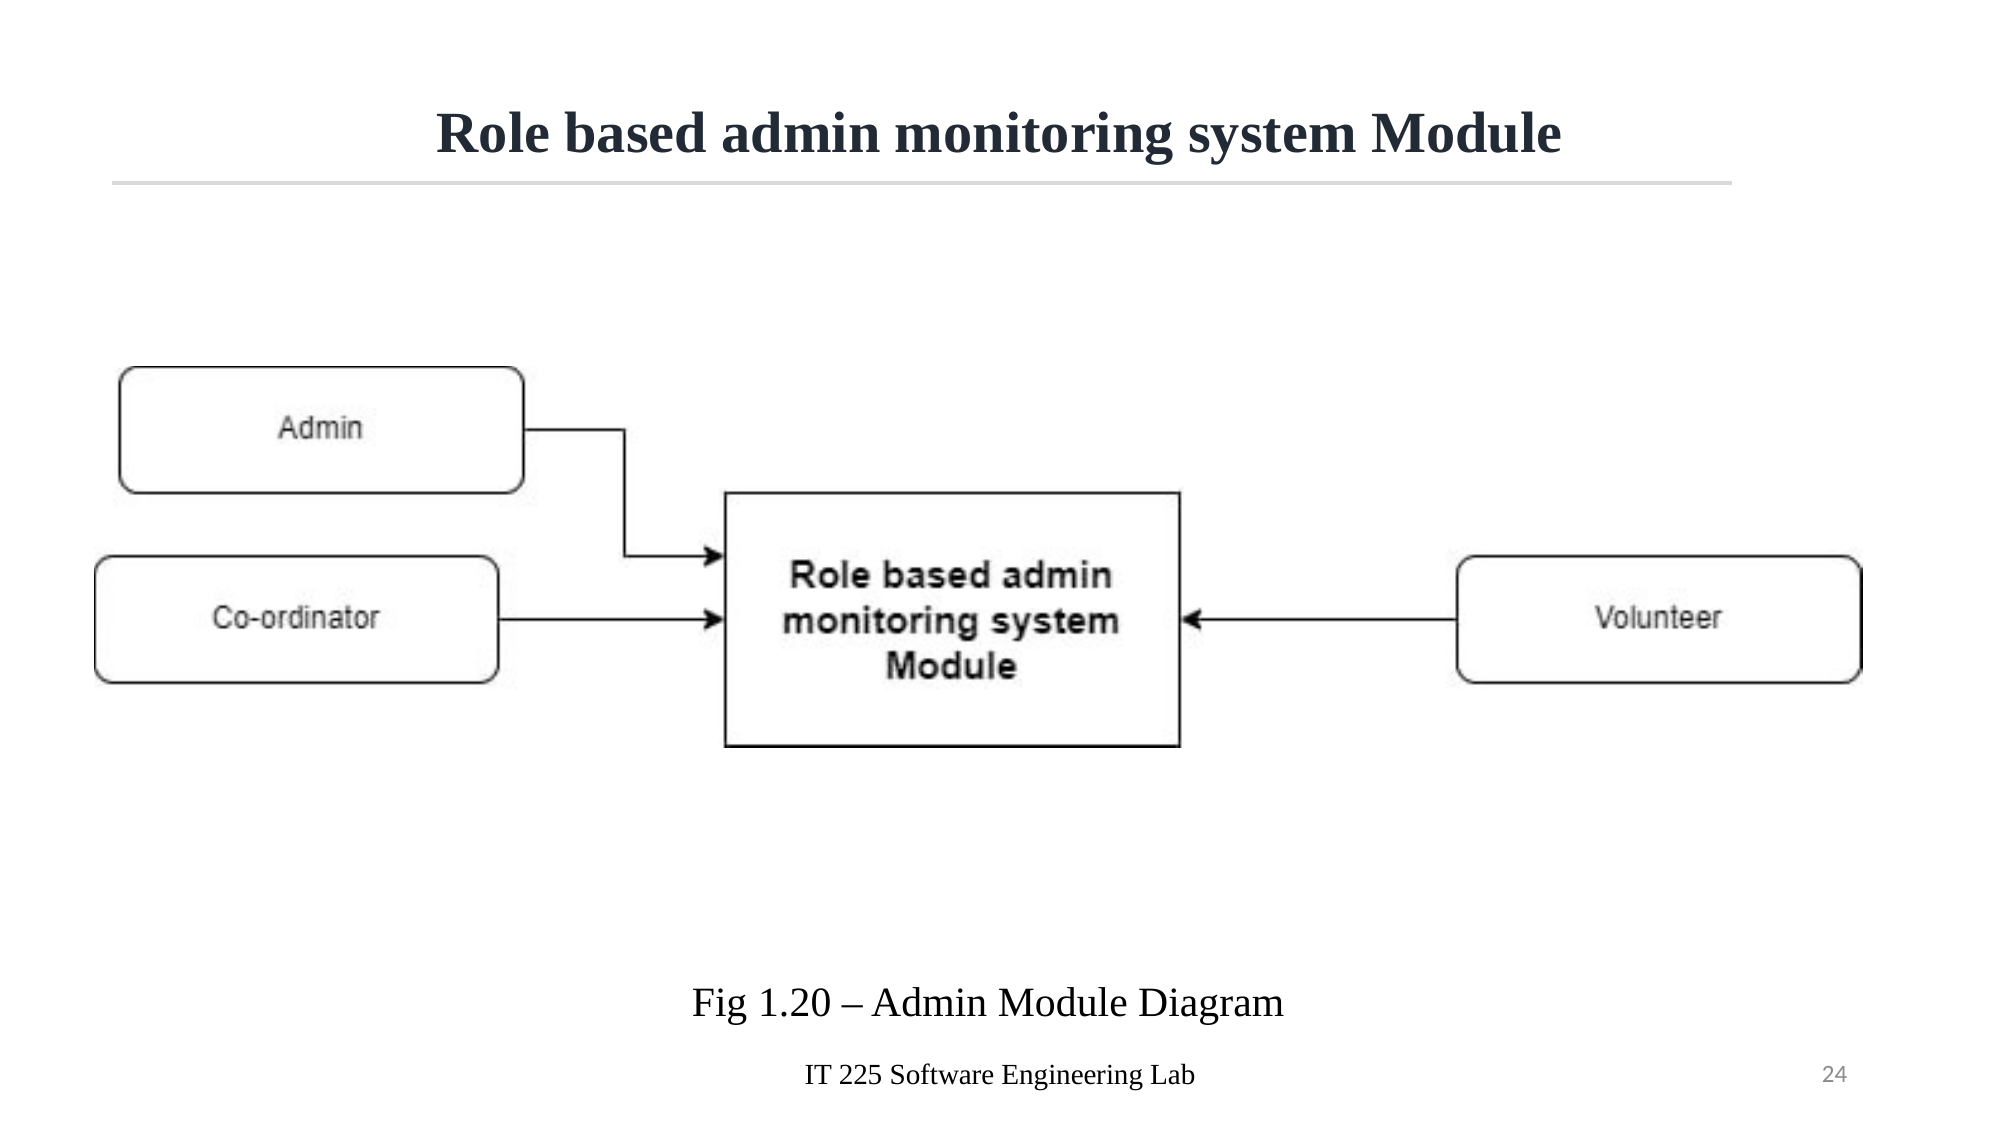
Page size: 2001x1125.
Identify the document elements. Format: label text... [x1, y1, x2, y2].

slide_number 24 [1412, 1043, 1863, 1103]
footer IT 225 Software Engineering Lab [662, 1042, 1338, 1103]
title Role based admin monitoring system Module [137, 59, 1863, 278]
list Fig 1.20 – Admin Module Diagram [676, 972, 1952, 1043]
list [94, 366, 1863, 748]
